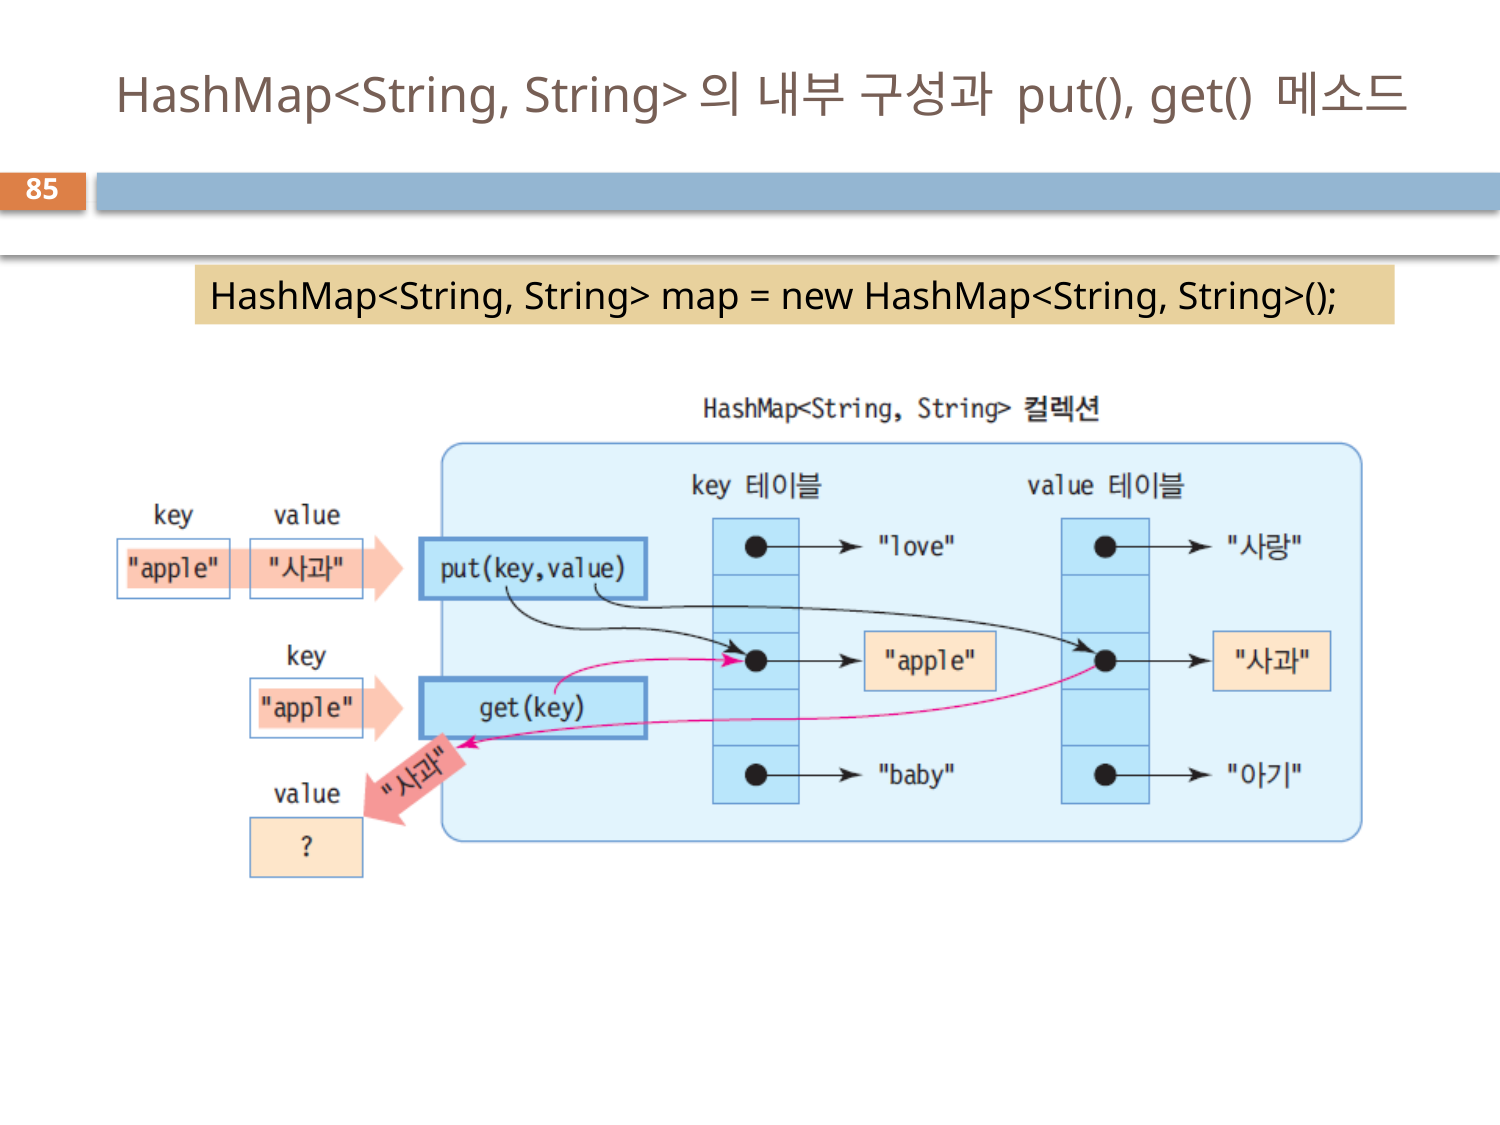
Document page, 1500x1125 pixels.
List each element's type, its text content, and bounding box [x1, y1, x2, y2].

slide_number 85 [0, 170, 87, 211]
title HashMap<String, String>의 내부 구성과 put(), get() 메소드 [100, 37, 1438, 149]
text_box HashMap<String, String> map = new HashMap<String, String>(); [194, 264, 1395, 325]
picture [98, 384, 1402, 897]
